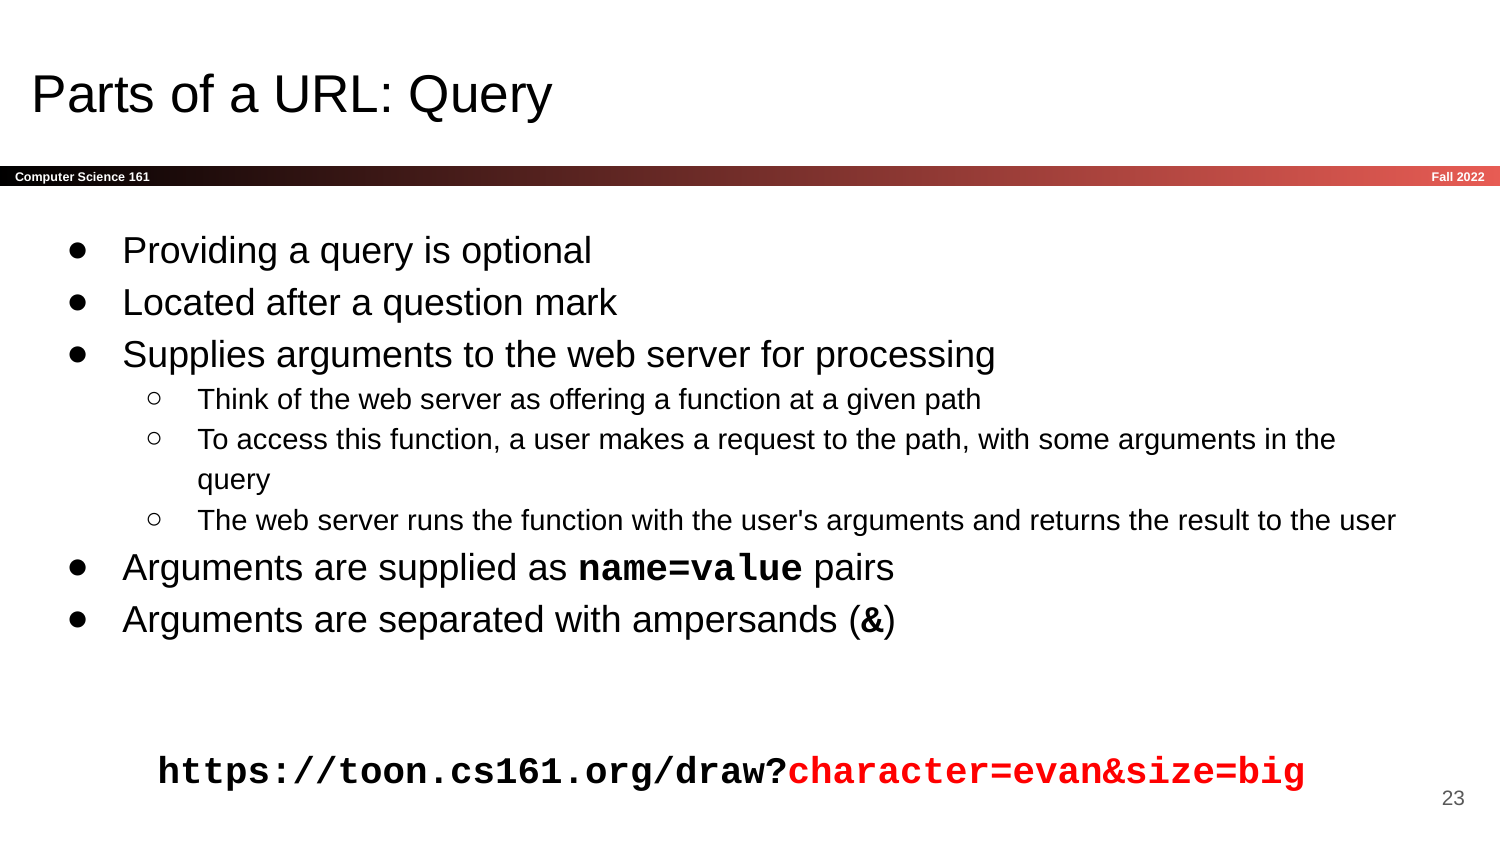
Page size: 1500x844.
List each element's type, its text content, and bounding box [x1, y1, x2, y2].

text_box https://toon.cs161.org/draw?character=evan&size=big [120, 730, 1343, 806]
list Providing a query is optional Located after a question mark Supplies arguments to the web server for processing Think of the web server as offering a function at a given path To access this function, a user makes a request to the path, with some arguments in the query The web server runs the function with the user's arguments and returns the result to the user Arguments are supplied as name=value pairs Arguments are separated with ampersands (&) [32, 204, 1431, 823]
slide_number ‹#› [1389, 764, 1480, 830]
title Parts of a URL: Query [16, 44, 1415, 139]
